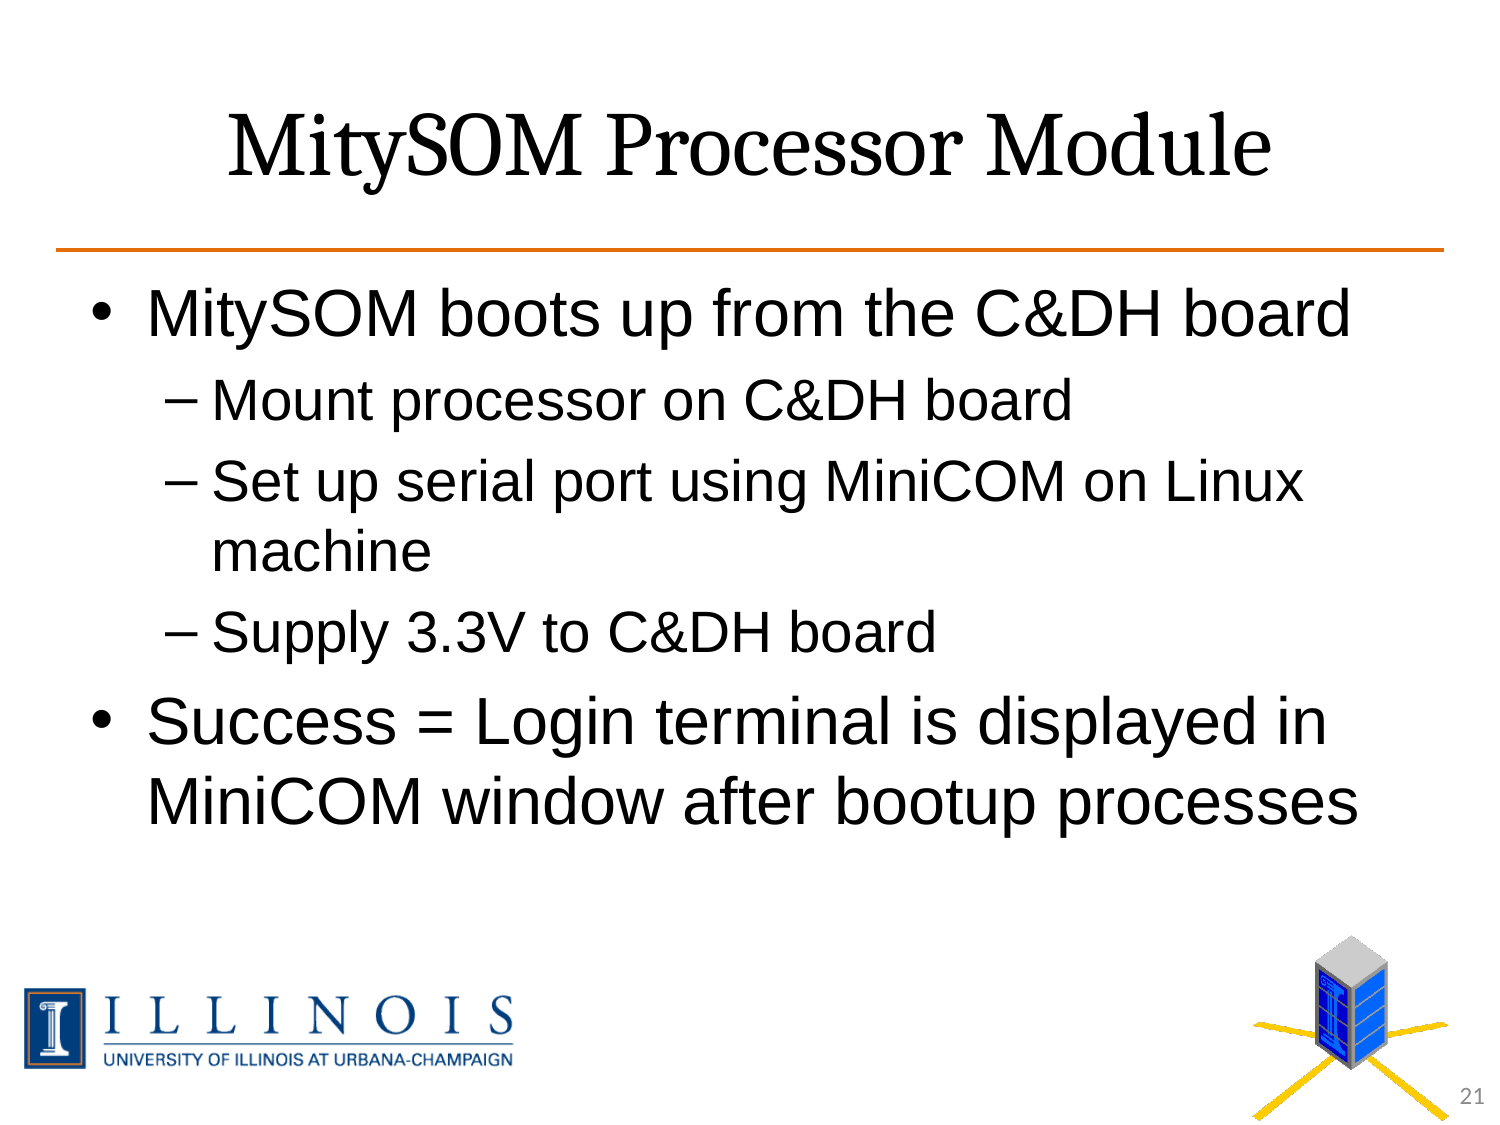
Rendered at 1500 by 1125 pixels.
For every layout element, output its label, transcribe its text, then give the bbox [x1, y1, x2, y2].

picture [24, 987, 514, 1069]
title MitySOM Processor Module [75, 45, 1425, 233]
list MitySOM boots up from the C&DH board Mount processor on C&DH board Set up serial port using MiniCOM on Linux machine Supply 3.3V to C&DH board Success = Login terminal is displayed in MiniCOM window after bootup processes [75, 262, 1425, 963]
slide_number 21 [1358, 1065, 1500, 1125]
picture [1252, 935, 1449, 1121]
